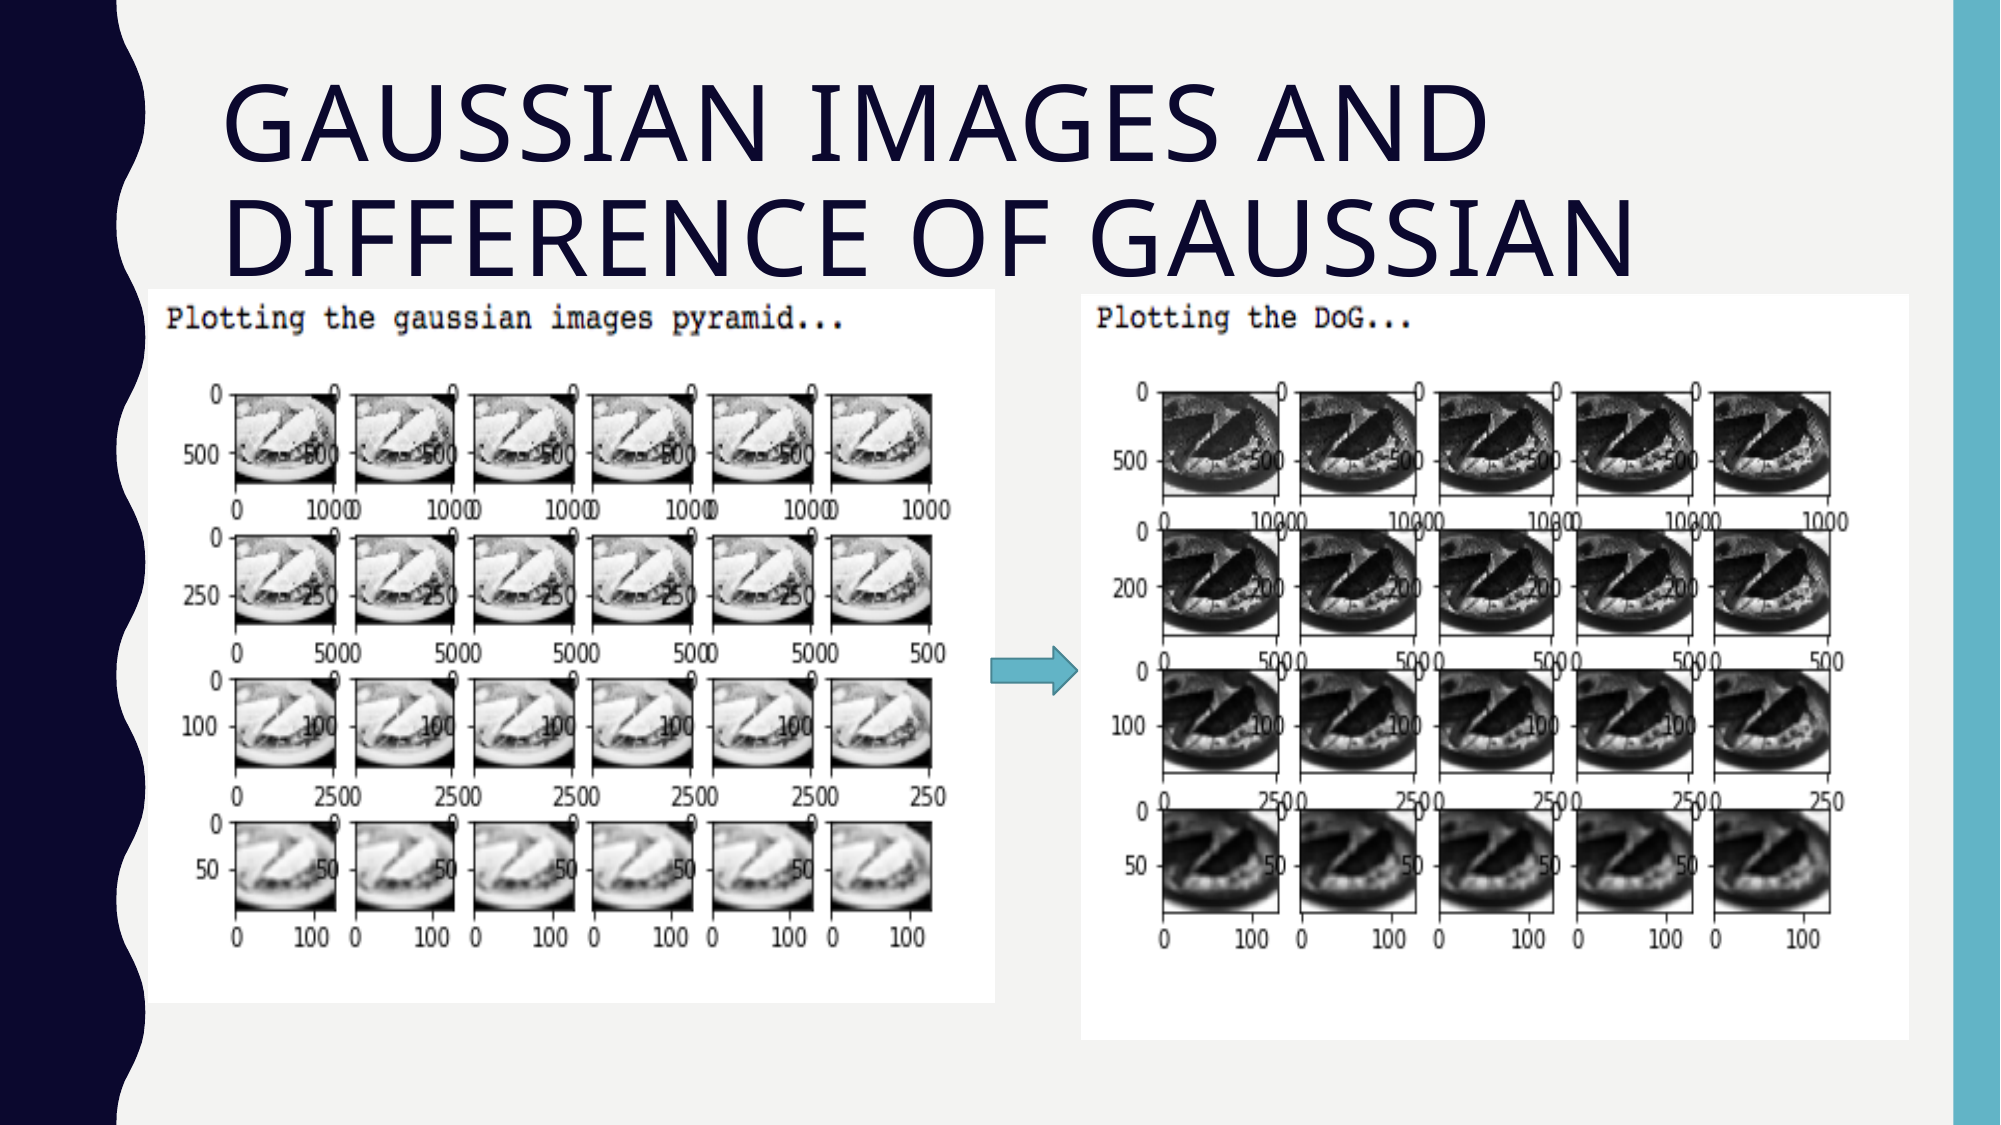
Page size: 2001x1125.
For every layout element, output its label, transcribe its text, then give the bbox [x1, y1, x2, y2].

text_box [995, 645, 1079, 696]
title Gaussian Images and Difference of Gaussian [205, 62, 1875, 308]
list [1081, 294, 1909, 1040]
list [148, 289, 995, 1003]
